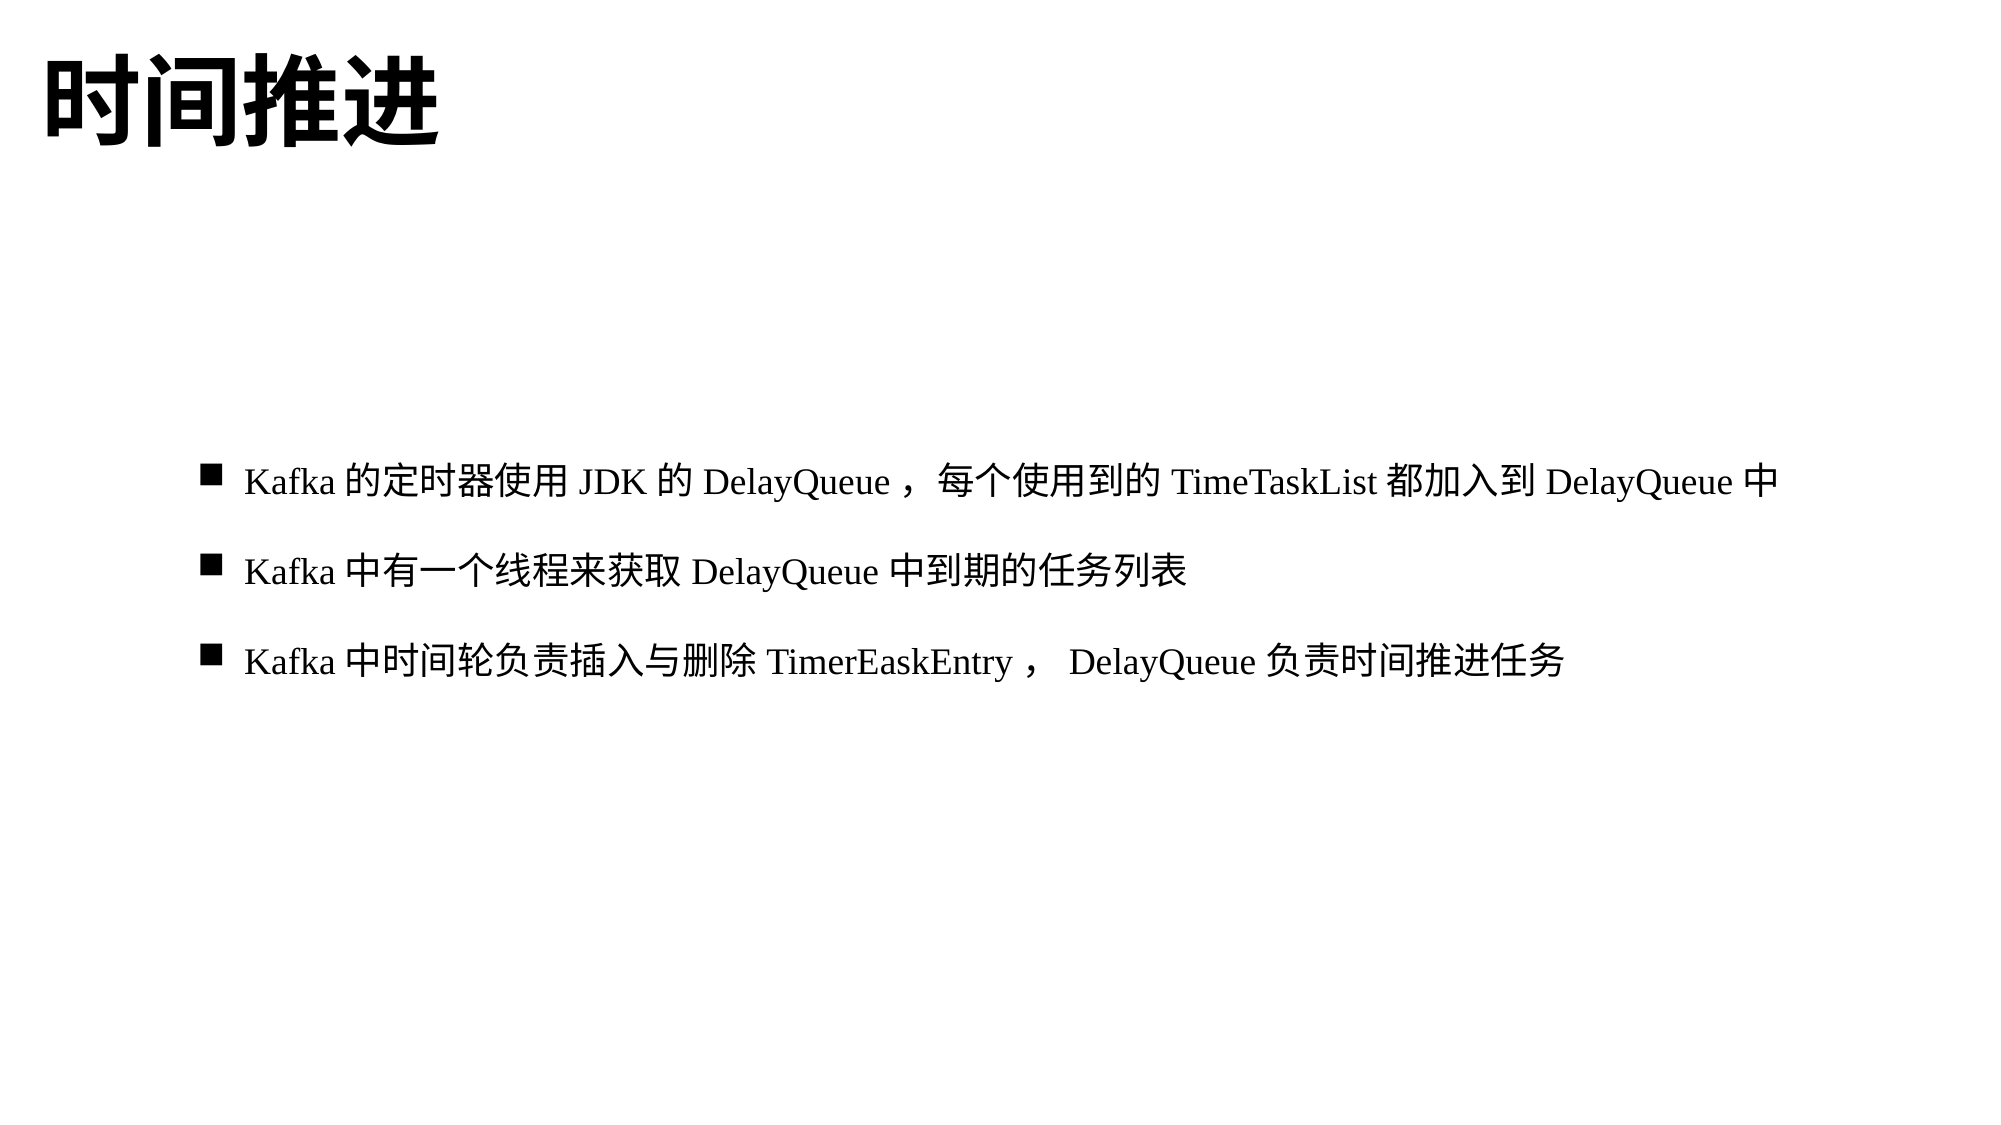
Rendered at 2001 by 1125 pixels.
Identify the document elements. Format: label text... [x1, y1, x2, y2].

text_box Kafka的定时器使用JDK的DelayQueue，每个使用到的TimeTaskList都加入到DelayQueue中 Kafka中有一个线程来获取DelayQueue中到期的任务列表 Kafka中时间轮负责插入与删除TimerEaskEntry，DelayQueue负责时间推进任务 [182, 449, 1898, 690]
text_box 时间推进 [26, 31, 1328, 166]
